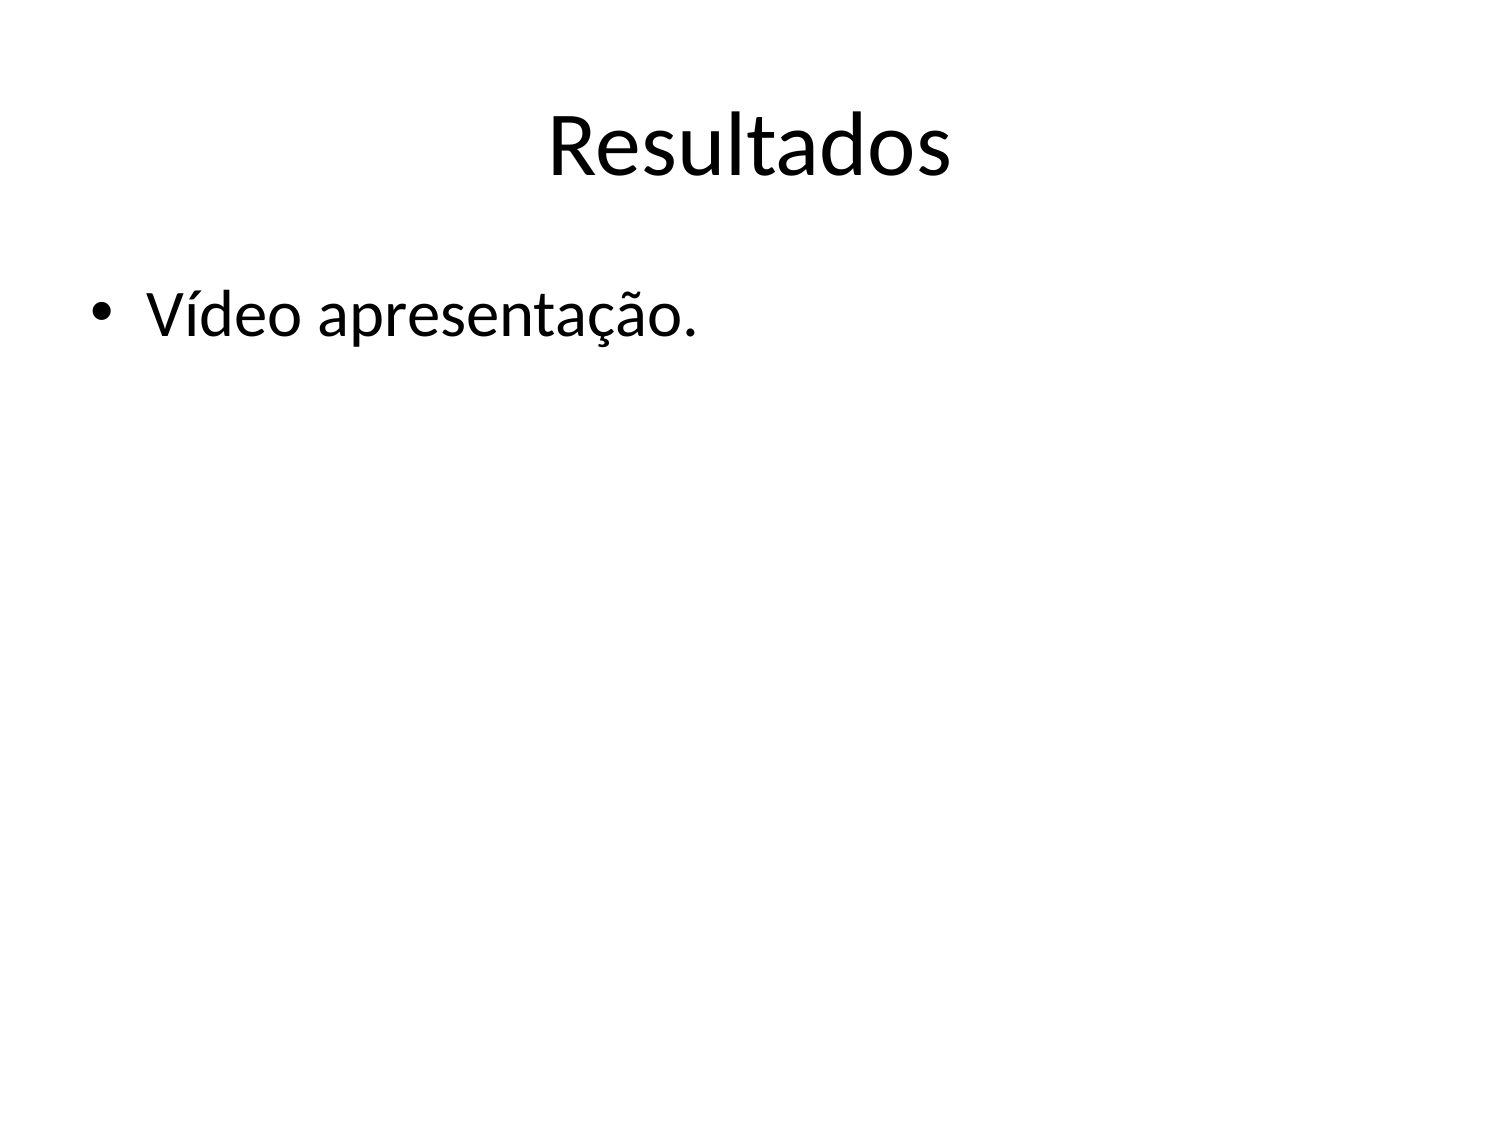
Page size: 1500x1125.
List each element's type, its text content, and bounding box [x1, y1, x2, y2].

title Resultados [75, 45, 1425, 233]
list Vídeo apresentação. [75, 262, 1425, 1005]
